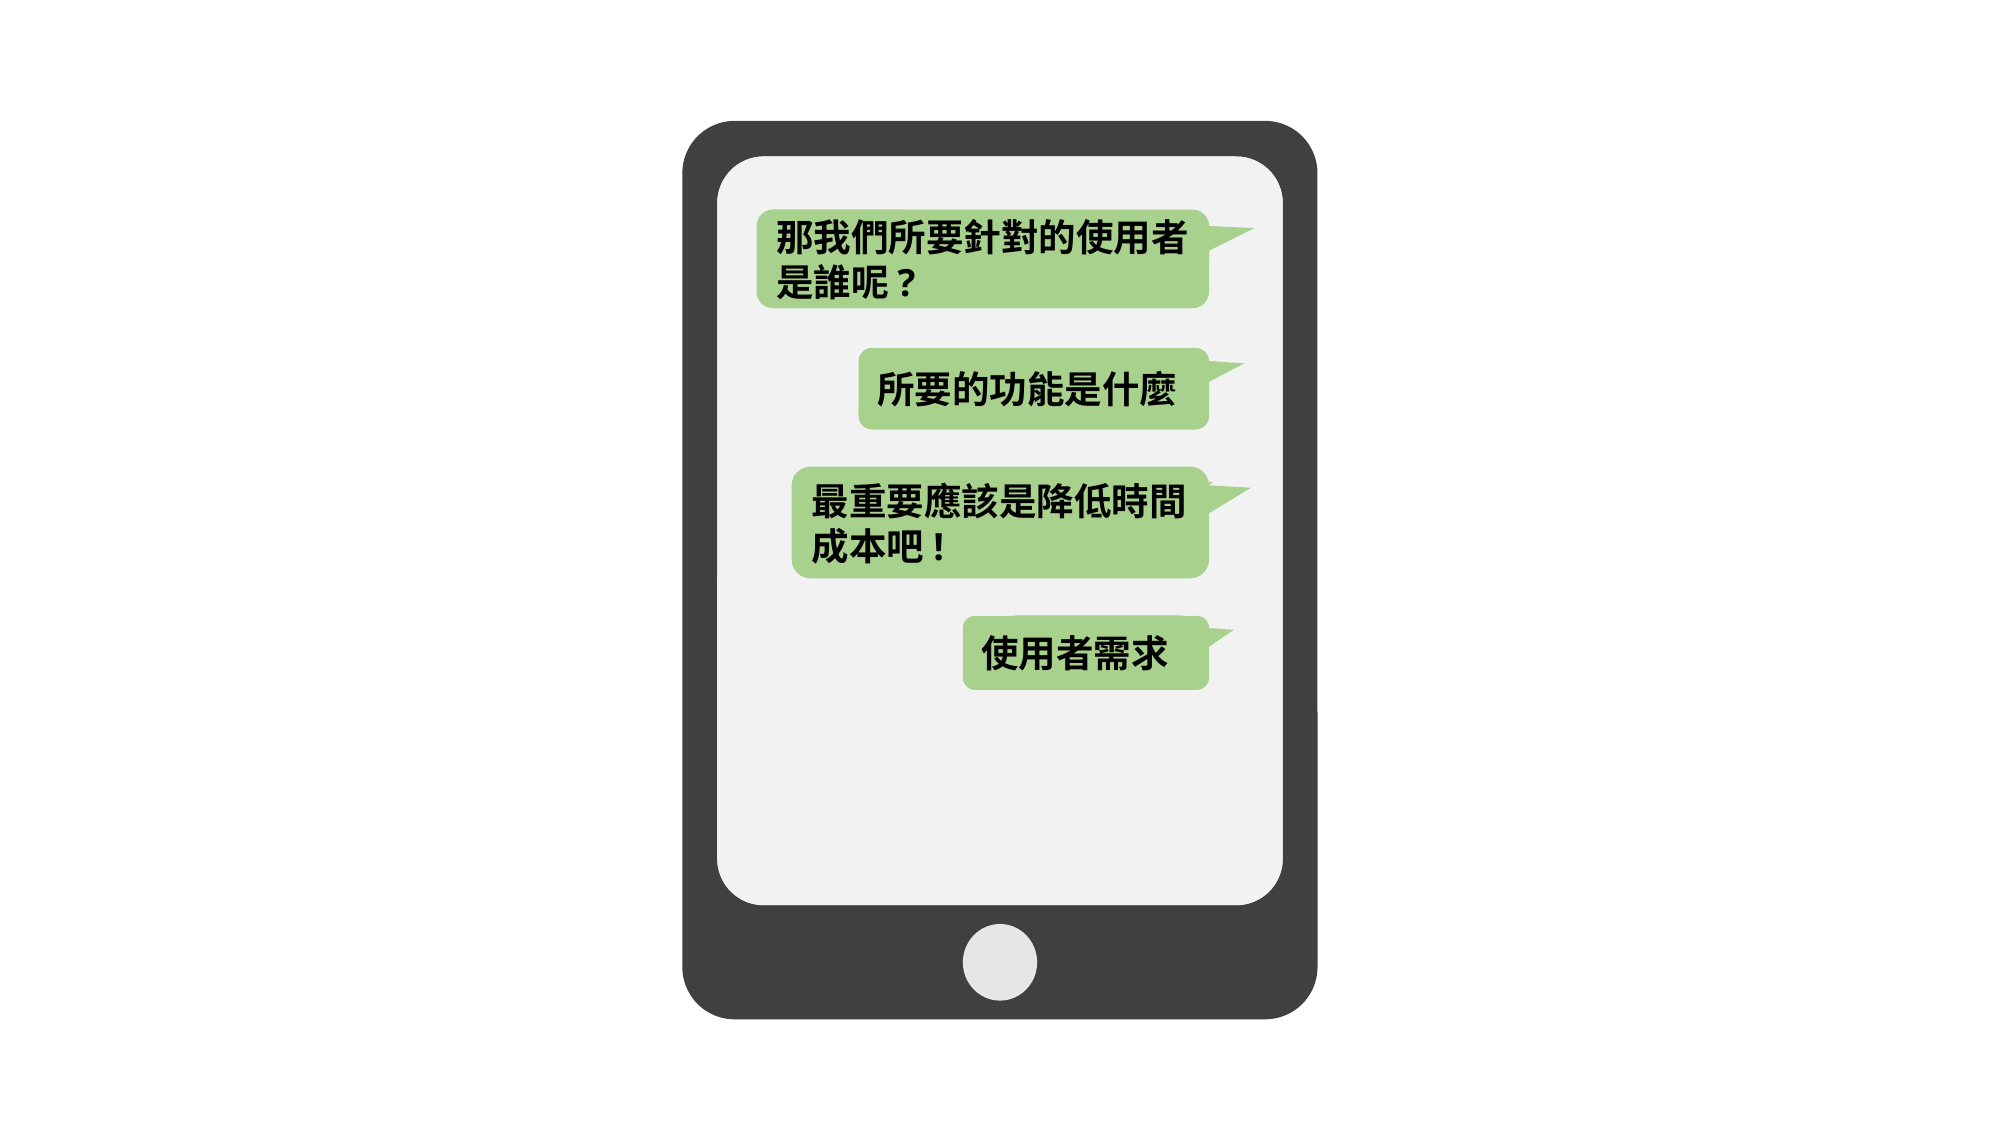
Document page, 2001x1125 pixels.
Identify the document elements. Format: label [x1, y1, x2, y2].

text_box [1024, 219, 1210, 276]
text_box [682, 120, 1318, 1020]
picture [920, 451, 1080, 611]
text_box [1006, 615, 1191, 672]
text_box [1010, 471, 1195, 528]
text_box [1024, 351, 1210, 408]
